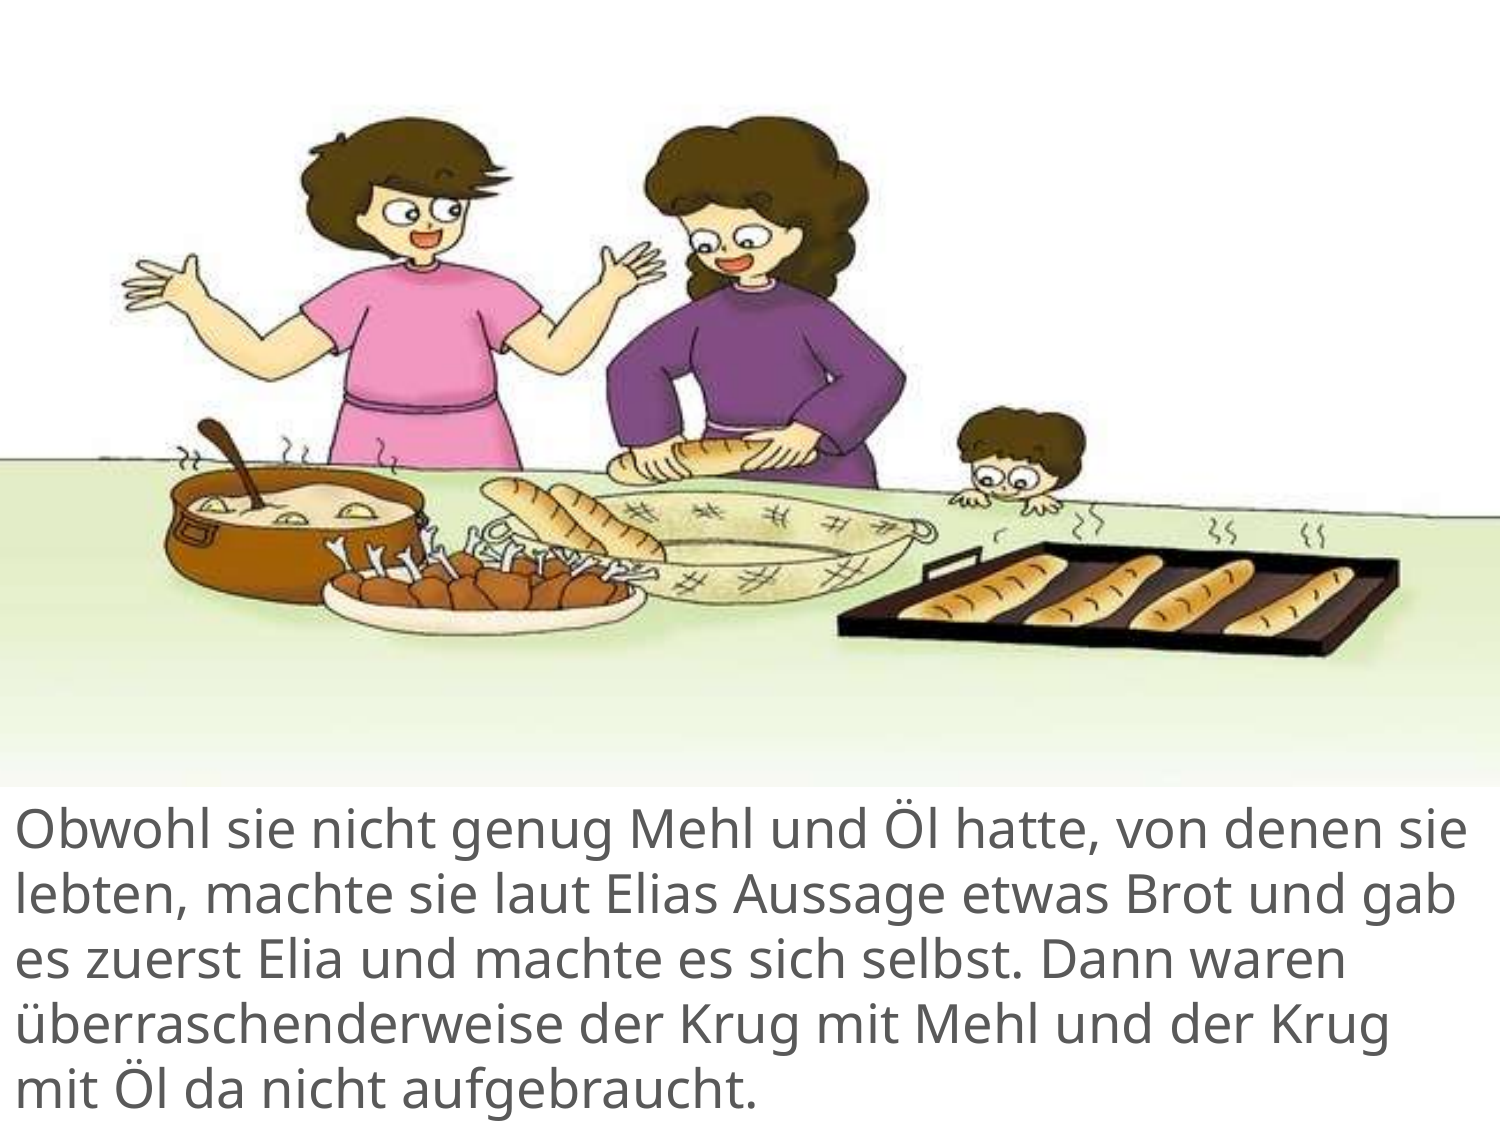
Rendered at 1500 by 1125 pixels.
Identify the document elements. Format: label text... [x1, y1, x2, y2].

text_box Obwohl sie nicht genug Mehl und Öl hatte, von denen sie lebten, machte sie laut Elias Aussage etwas Brot und gab es zuerst Elia und machte es sich selbst. Dann waren überraschenderweise der Krug mit Mehl und der Krug mit Öl da nicht aufgebraucht. [0, 794, 1486, 1125]
picture [0, 0, 1500, 788]
